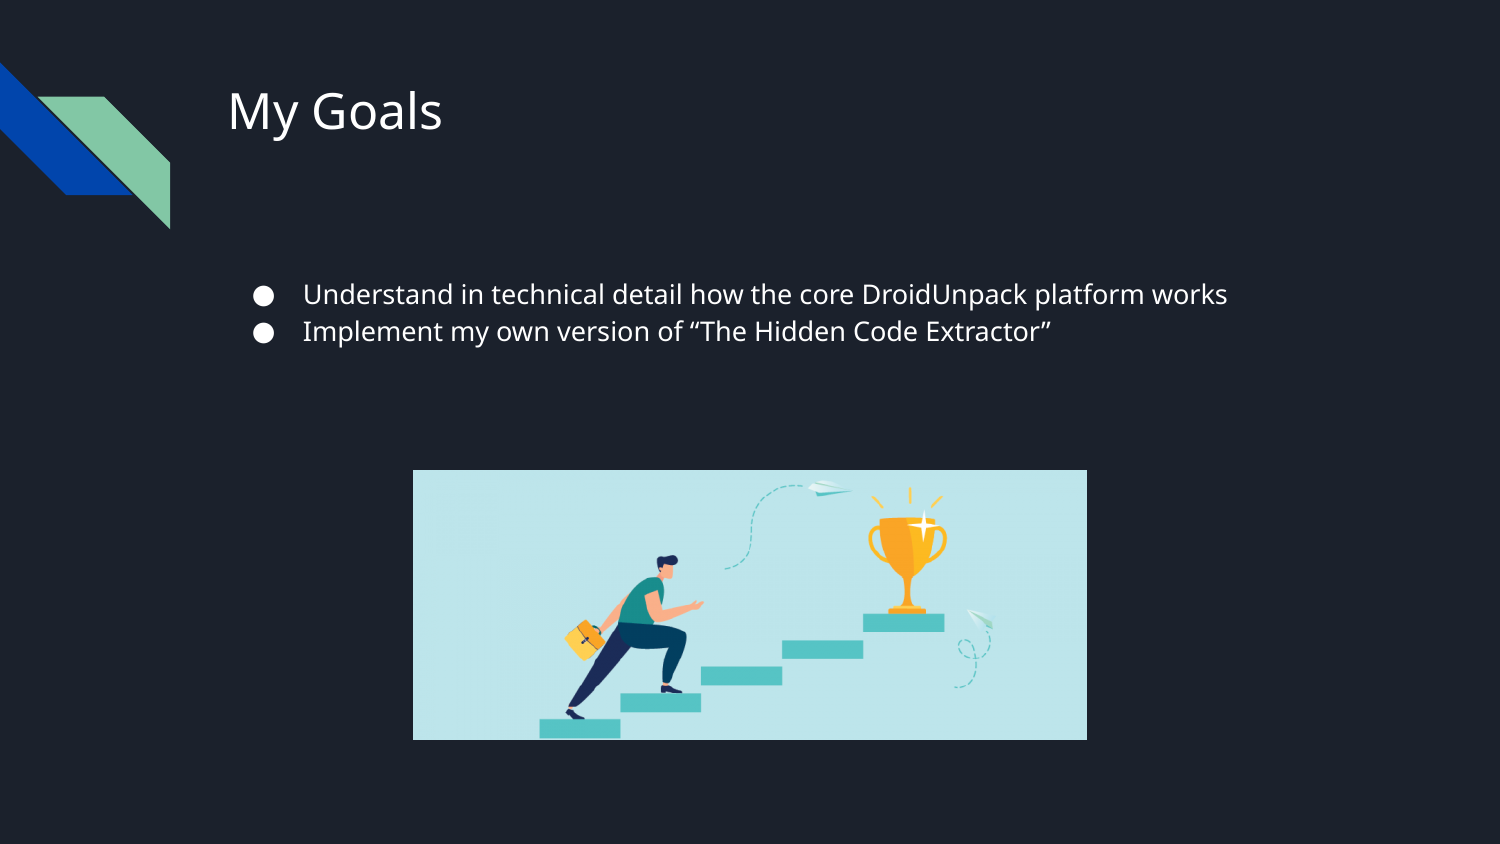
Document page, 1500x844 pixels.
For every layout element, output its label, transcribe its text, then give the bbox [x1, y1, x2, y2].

title My Goals [212, 64, 1368, 215]
picture [413, 470, 1087, 740]
list Understand in technical detail how the core DroidUnpack platform works Implement my own version of “The Hidden Code Extractor” [212, 257, 1368, 735]
